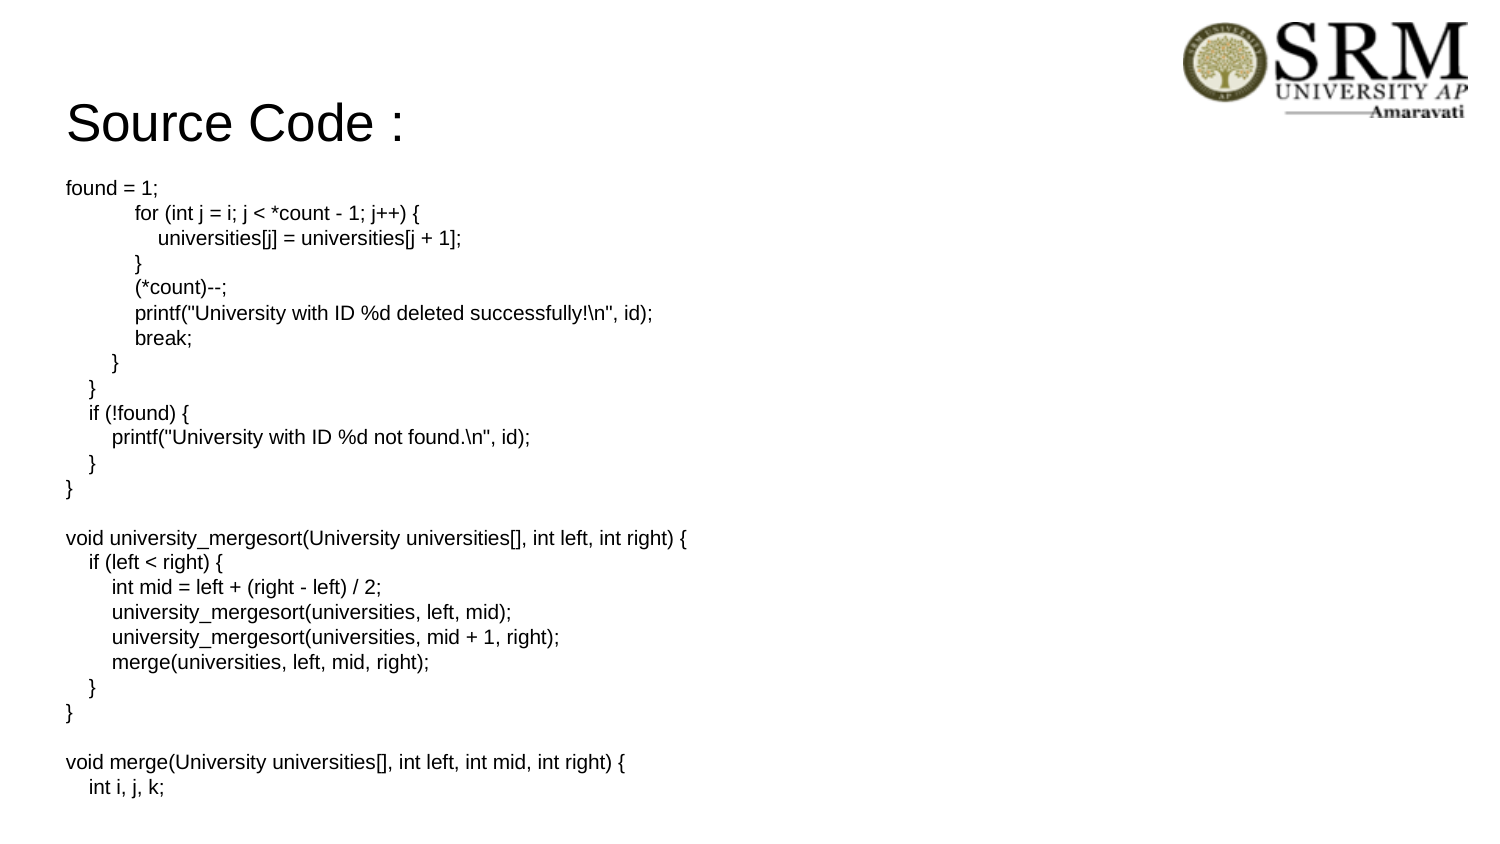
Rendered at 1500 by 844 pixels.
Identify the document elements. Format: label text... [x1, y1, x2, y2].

title Source Code : [51, 72, 1449, 167]
text_box found = 1; for (int j = i; j < *count - 1; j++) { universities[j] = universities[j + 1]; } (*count)--; printf("University with ID %d deleted successfully!\n", id); break; } } if (!found) { printf("University with ID %d not found.\n", id); } } void university_mergesort(University universities[], int left, int right) { if (left < right) { int mid = left + (right - left) / 2; university_mergesort(universities, left, mid); university_mergesort(universities, mid + 1, right); merge(universities, left, mid, right); } } void merge(University universities[], int left, int mid, int right) { int i, j, k; [51, 166, 1128, 842]
picture [1183, 22, 1468, 118]
